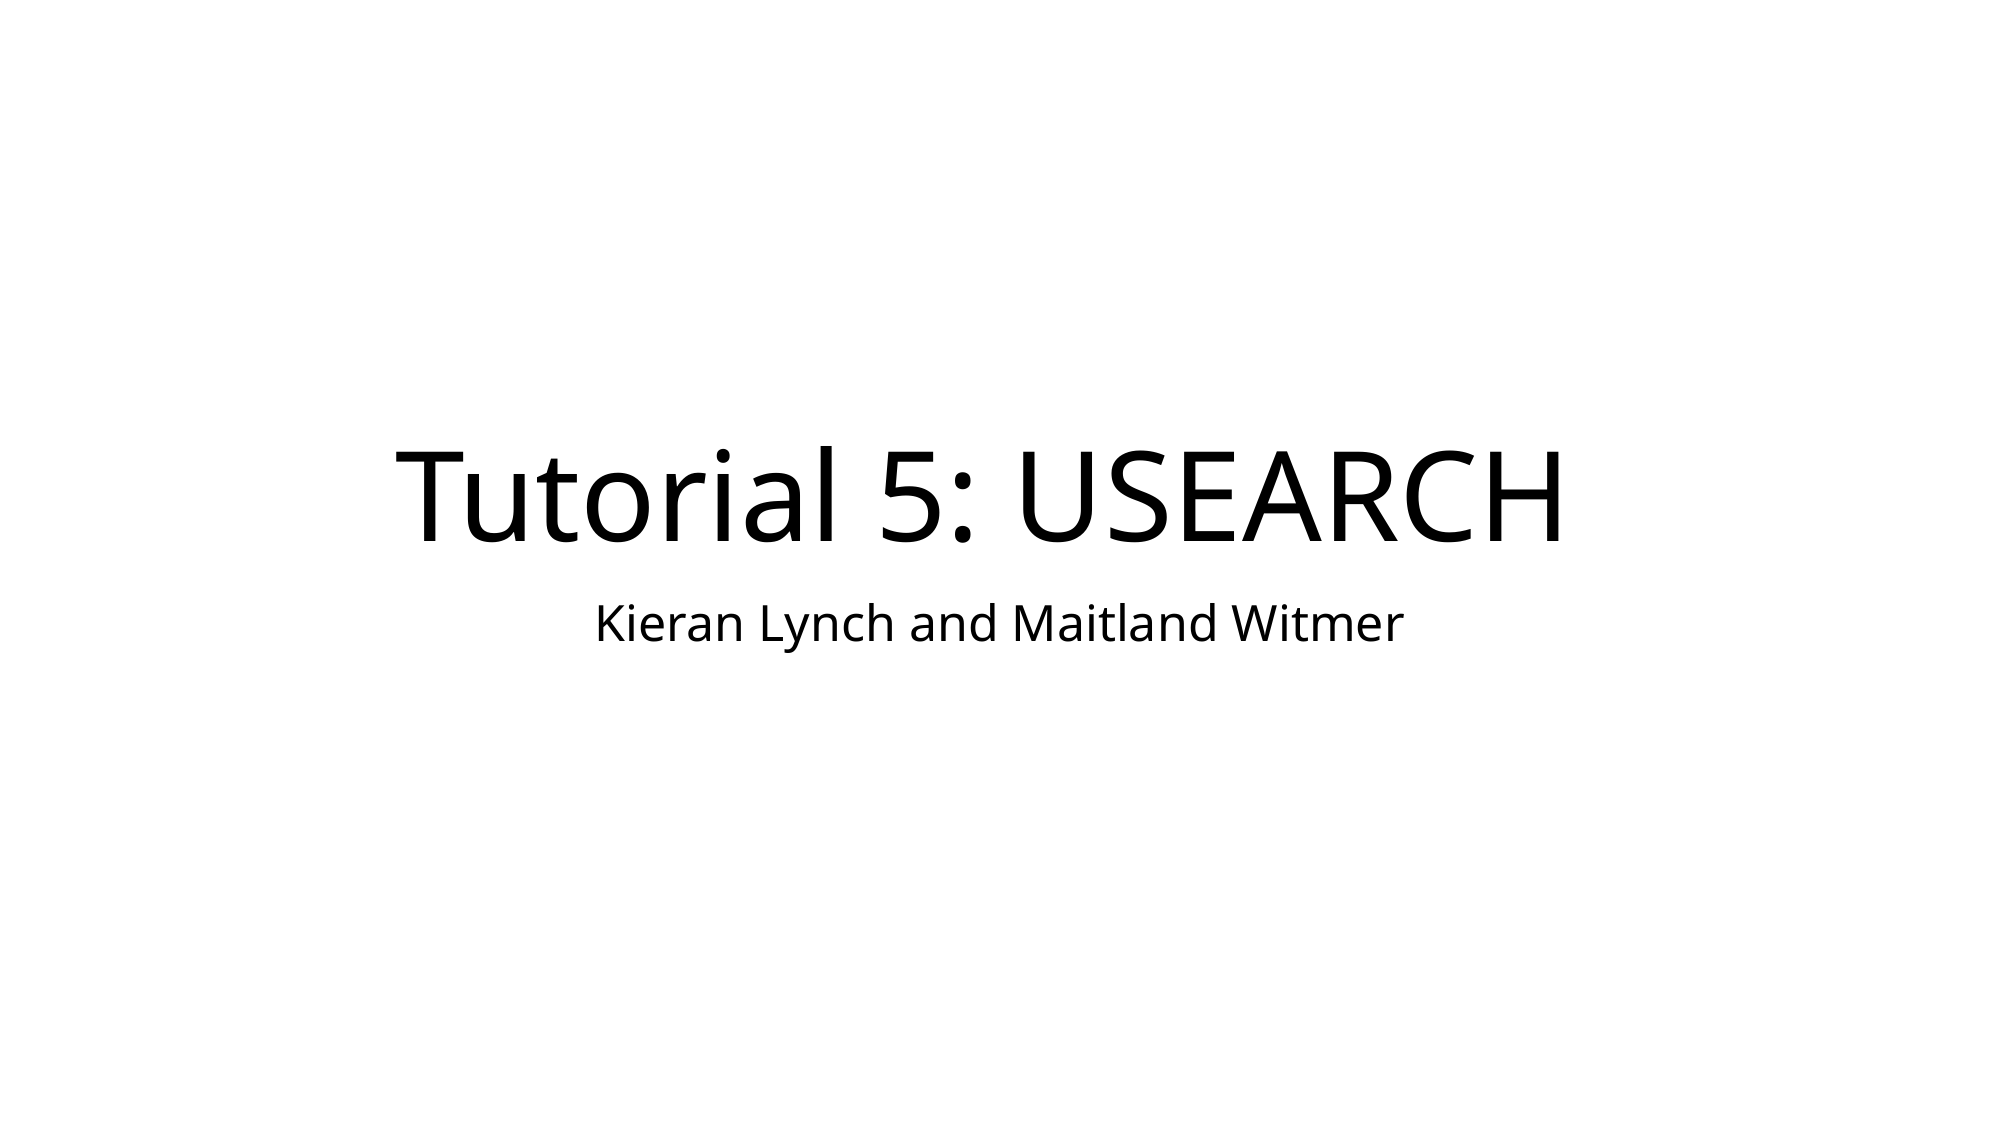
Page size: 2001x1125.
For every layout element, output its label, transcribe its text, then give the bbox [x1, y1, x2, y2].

title Tutorial 5: USEARCH [249, 184, 1750, 576]
subtitle Kieran Lynch and Maitland Witmer [249, 590, 1750, 863]
